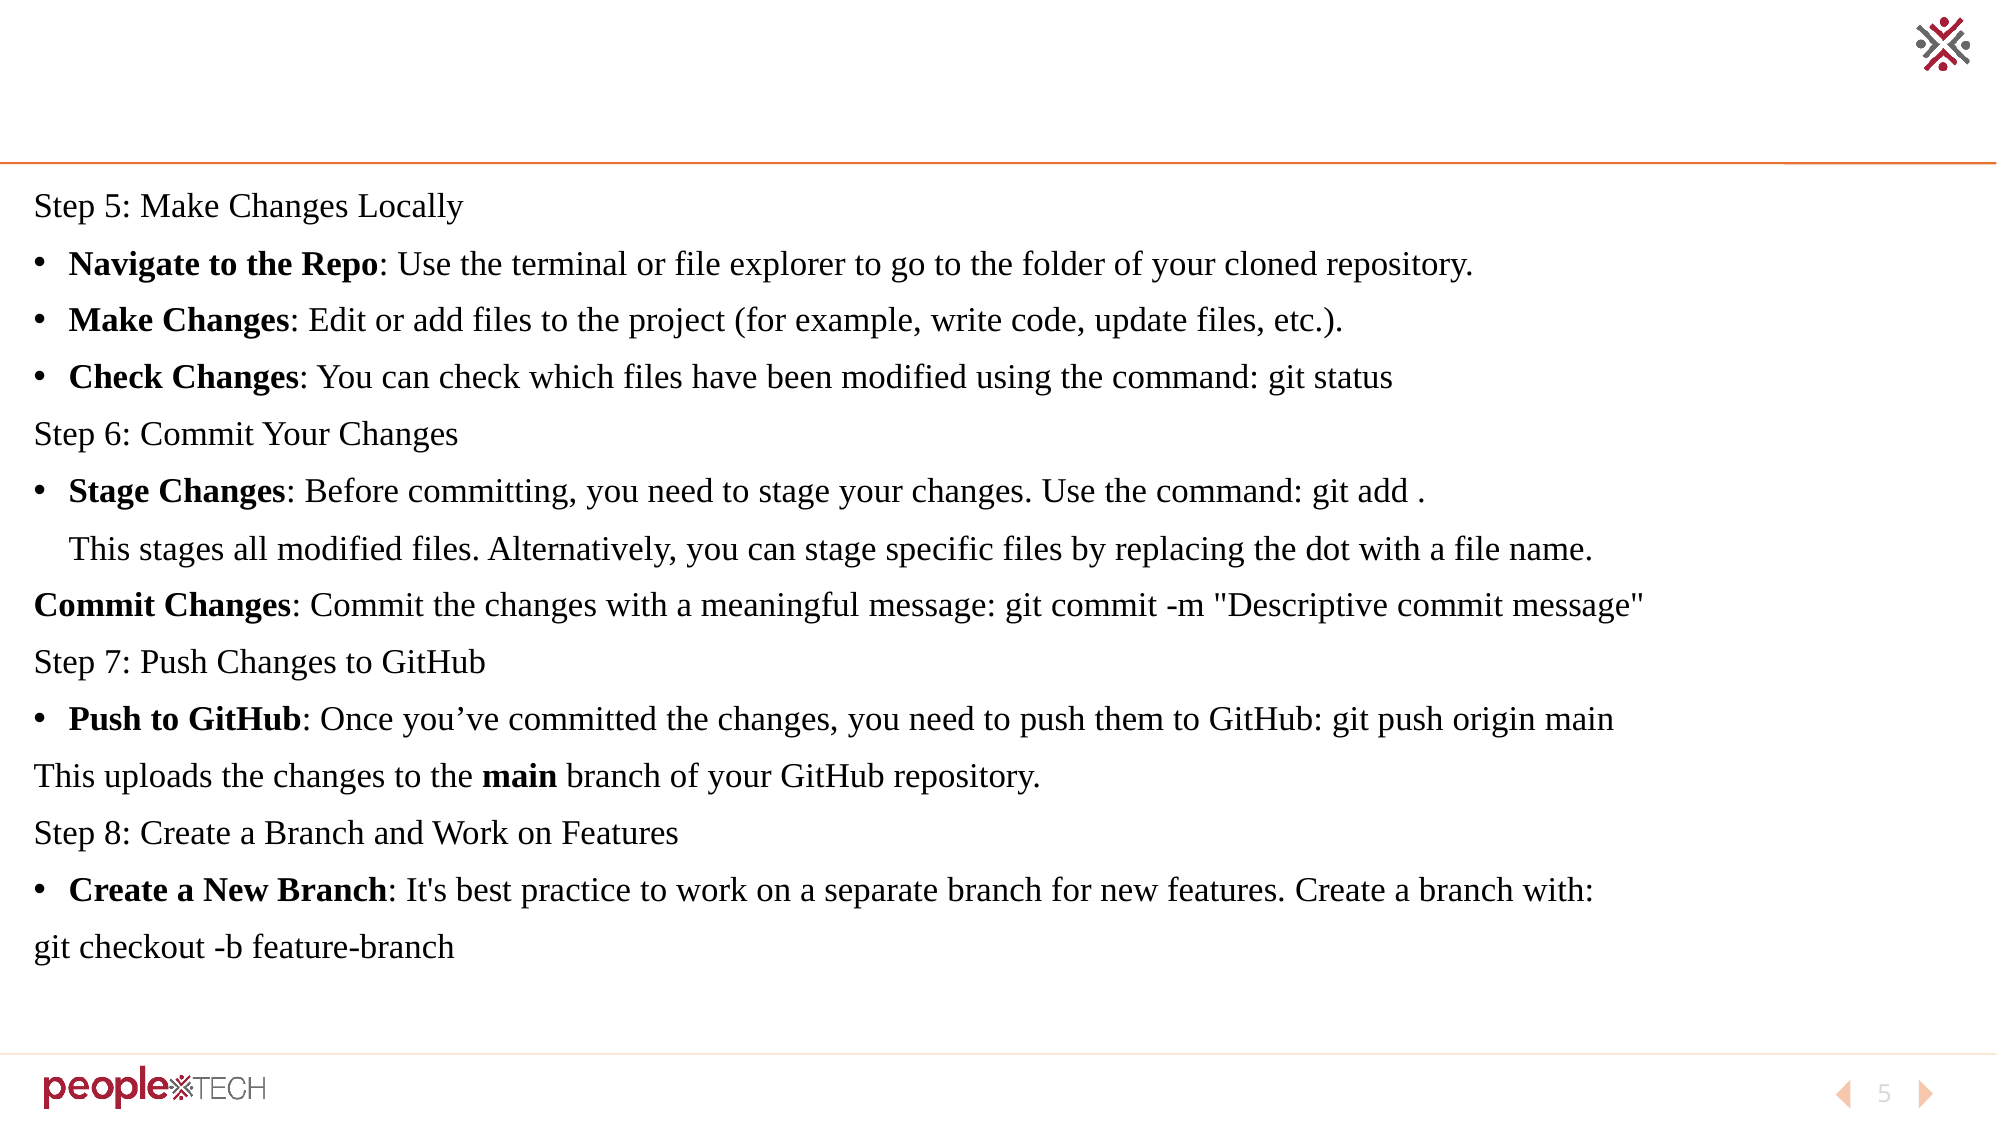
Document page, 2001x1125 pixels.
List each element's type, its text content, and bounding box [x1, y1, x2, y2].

picture [1916, 17, 1970, 71]
picture [31, 1059, 275, 1115]
list Step 5: Make Changes Locally Navigate to the Repo: Use the terminal or file explorer to go to the folder of your cloned repository. Make Changes: Edit or add files to the project (for example, write code, update files, etc.). Check Changes: You can check which files have been modified using the command: git status Step 6: Commit Your Changes Stage Changes: Before committing, you need to stage your changes. Use the command: git add . This stages all modified files. Alternatively, you can stage specific files by replacing the dot with a file name. Commit Changes: Commit the changes with a meaningful message: git commit -m "Descriptive commit message" Step 7: Push Changes to GitHub Push to GitHub: Once you’ve committed the changes, you need to push them to GitHub: git push origin main This uploads the changes to the main branch of your GitHub repository. Step 8: Create a Branch and Work on Features Create a New Branch: It's best practice to work on a separate branch for new features. Create a branch with: git checkout -b feature-branch [18, 180, 1839, 977]
